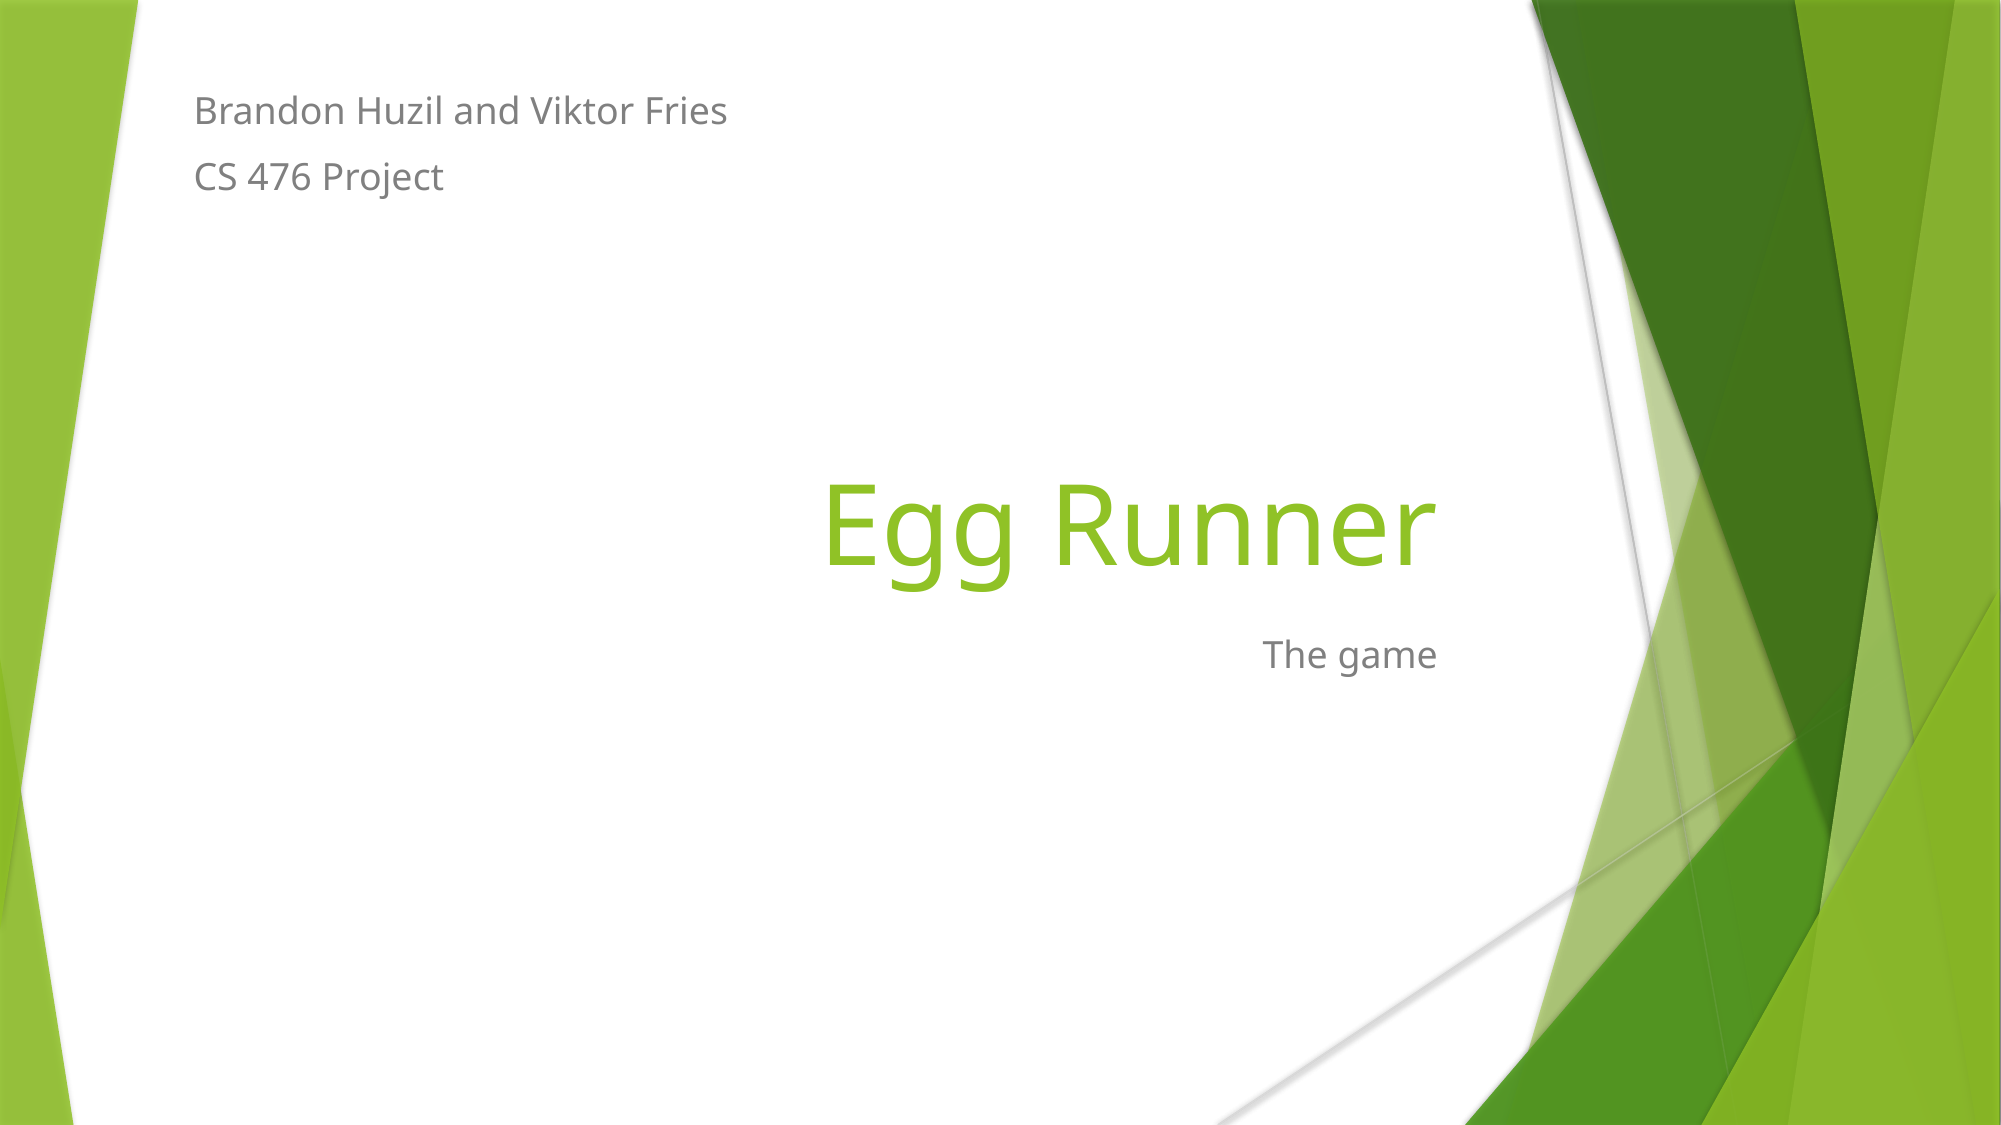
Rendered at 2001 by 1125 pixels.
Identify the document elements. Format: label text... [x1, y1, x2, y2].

text_box Egg Runner [178, 325, 1453, 596]
text_box The game [178, 623, 1453, 803]
text_box Brandon Huzil and Viktor Fries CS 476 Project [178, 79, 1453, 260]
